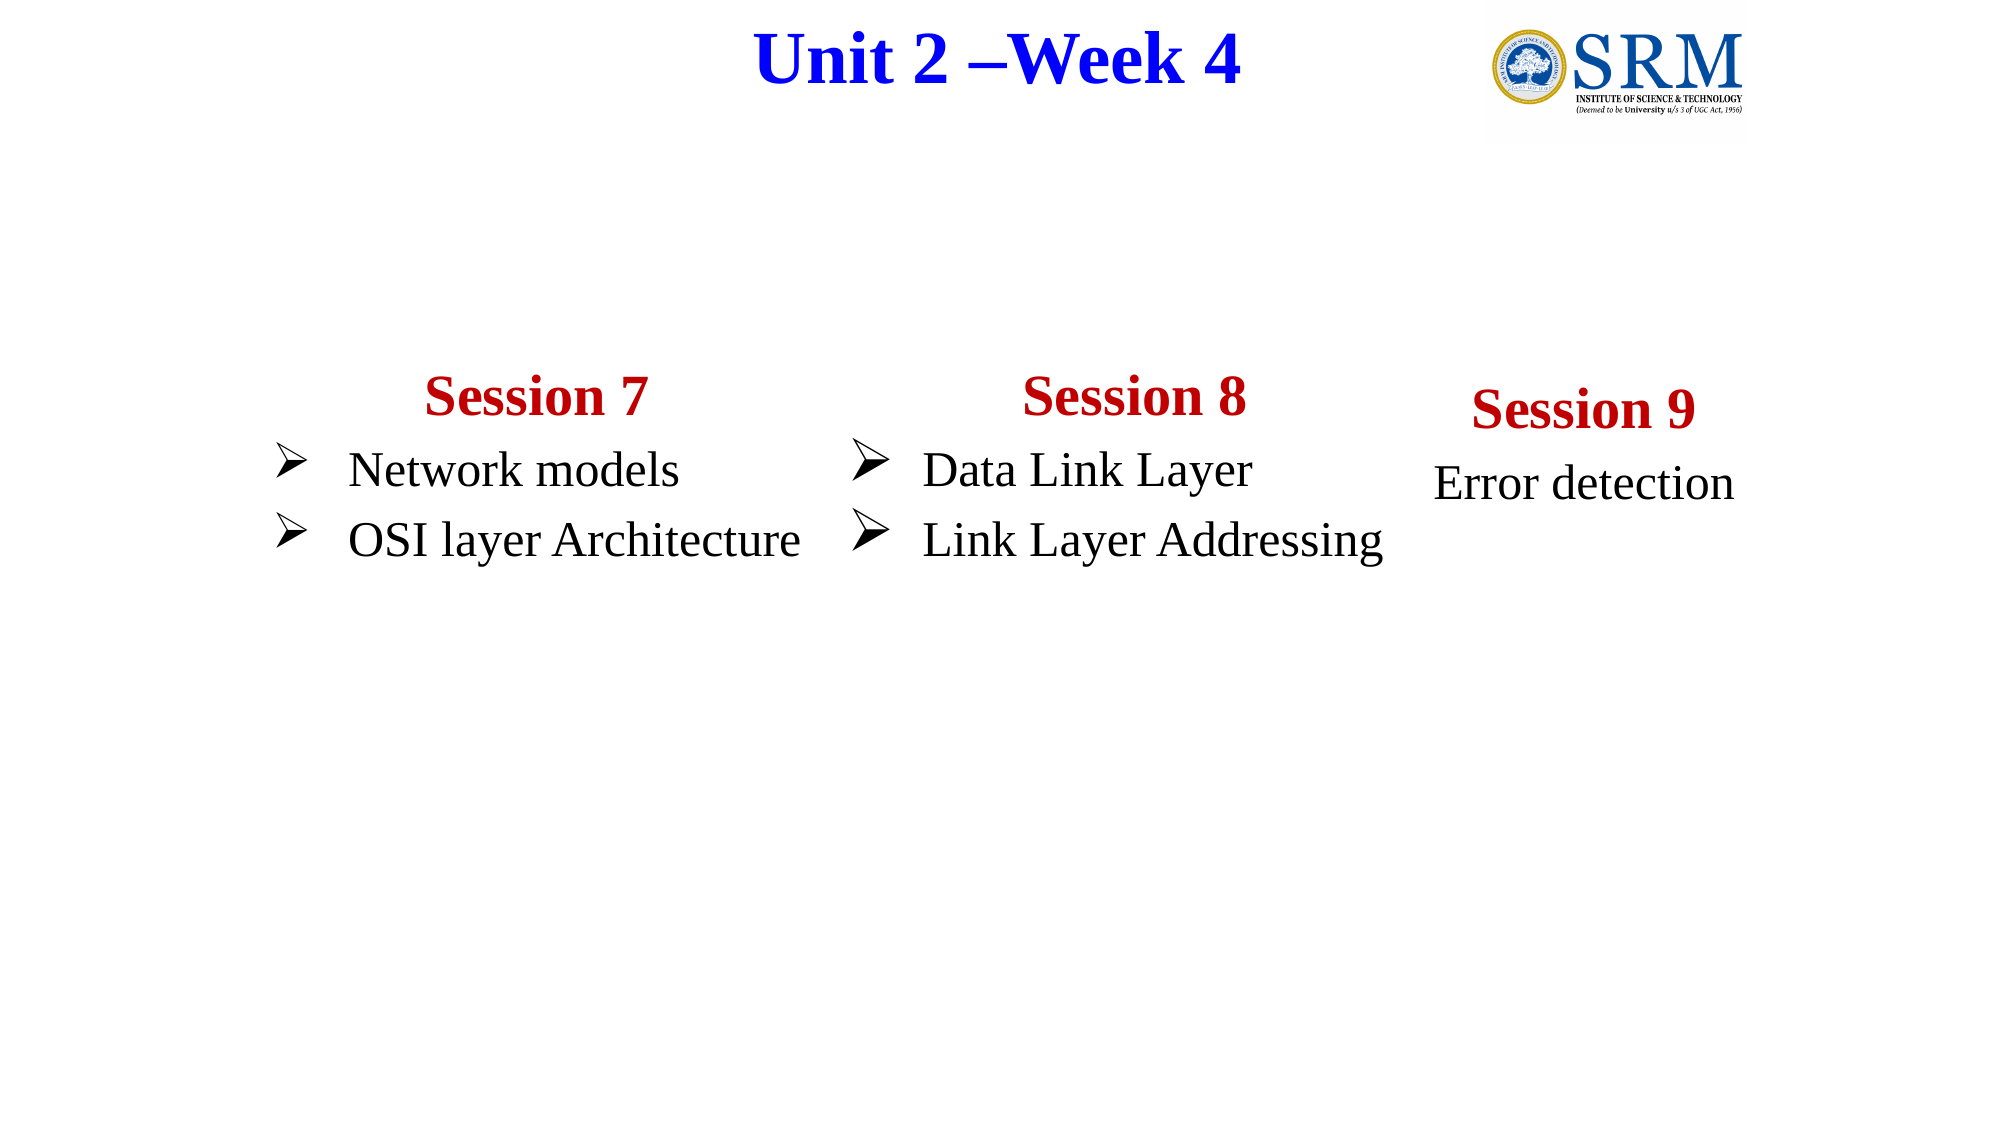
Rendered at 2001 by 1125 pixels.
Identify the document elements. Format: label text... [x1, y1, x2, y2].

text_box Session 9 Error detection [1374, 362, 1787, 575]
picture [1487, 0, 1748, 145]
text_box Session 7 Network models OSI layer Architecture [249, 349, 824, 613]
text_box Session 8 Data Link Layer Link Layer Addressing [824, 349, 1438, 675]
title Unit 2 –Week 4 [737, 5, 1325, 113]
